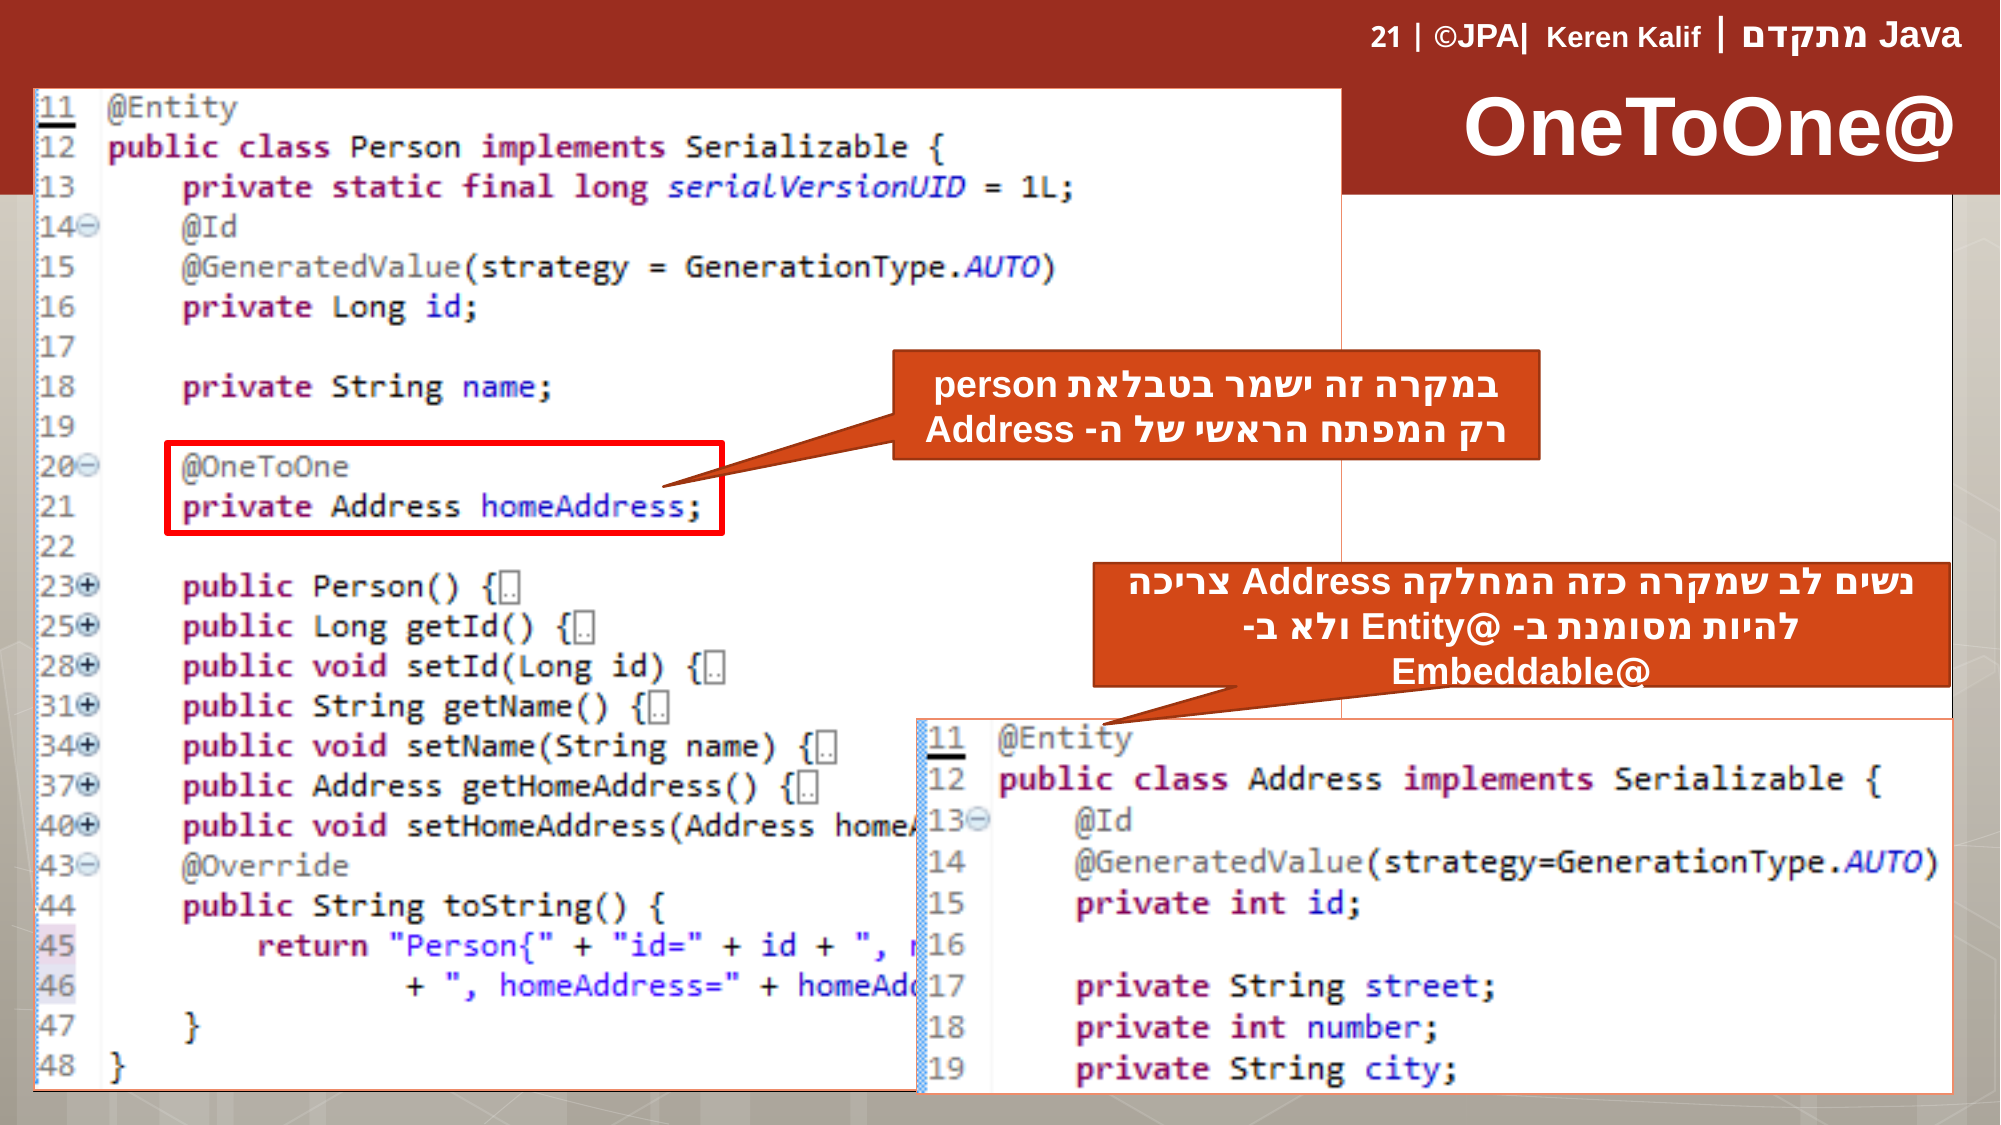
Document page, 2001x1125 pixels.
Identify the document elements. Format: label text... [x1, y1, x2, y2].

text_box במקרה זה ישמר בטבלאת person רק המפתח הראשי של ה- Address [1345, 349, 1541, 461]
title @OneToOne [0, 64, 1973, 187]
text_box נשים לב שמקרה כזה המחלקה Address צריכה להיות מסומנת ב- @Entity ולא ב- @Embeddable [1345, 561, 1951, 700]
picture [34, 88, 1953, 1094]
